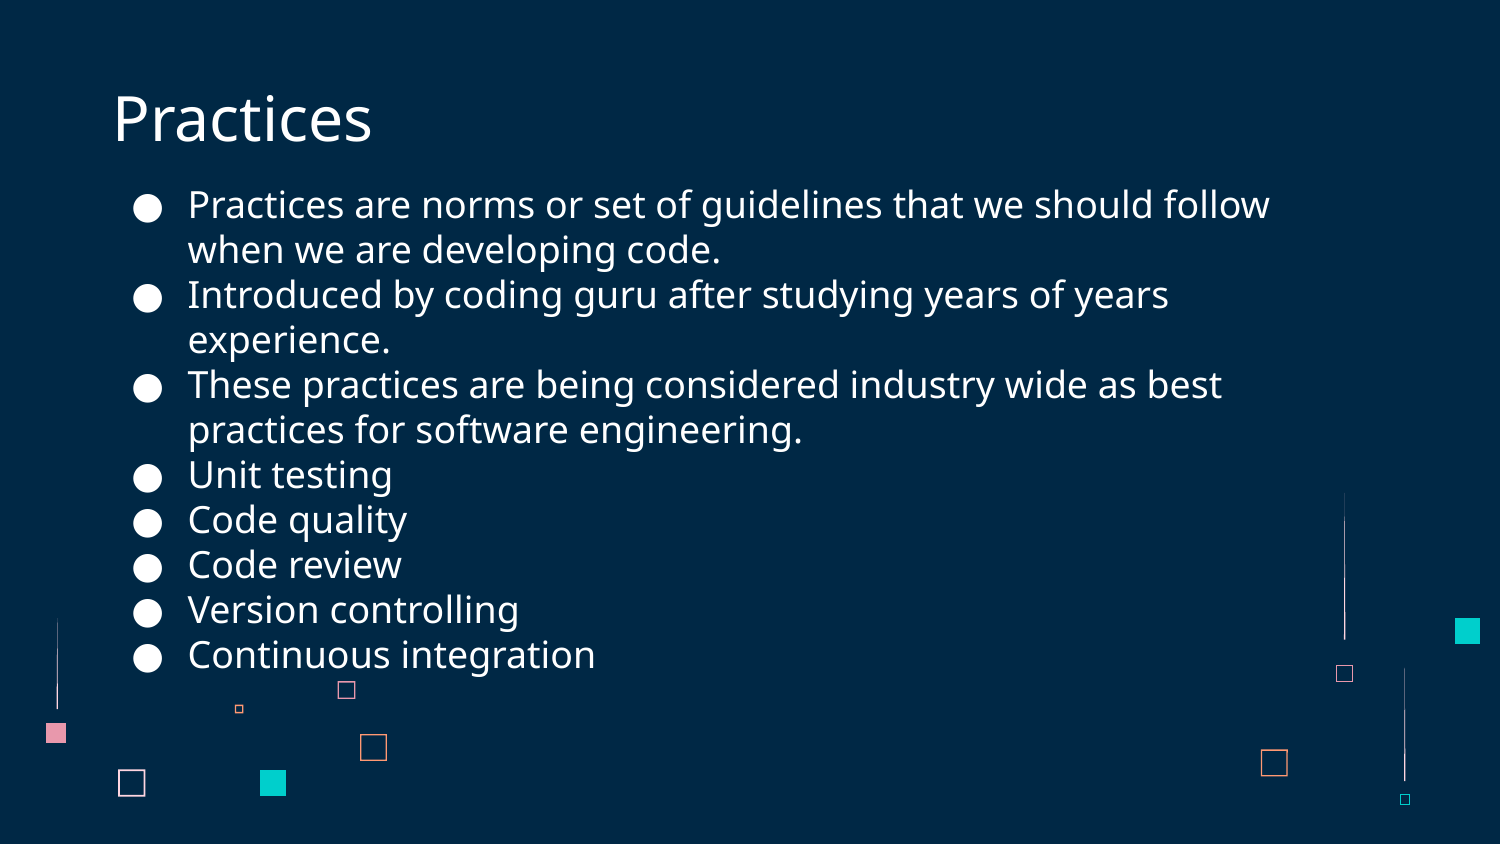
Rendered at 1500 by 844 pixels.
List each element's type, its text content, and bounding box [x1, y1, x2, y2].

title Practices [101, 67, 872, 163]
list Practices are norms or set of guidelines that we should follow when we are developing code. Introduced by coding guru after studying years of years experience. These practices are being considered industry wide as best practices for software engineering. Unit testing Code quality Code review Version controlling Continuous integration [101, 170, 1306, 662]
